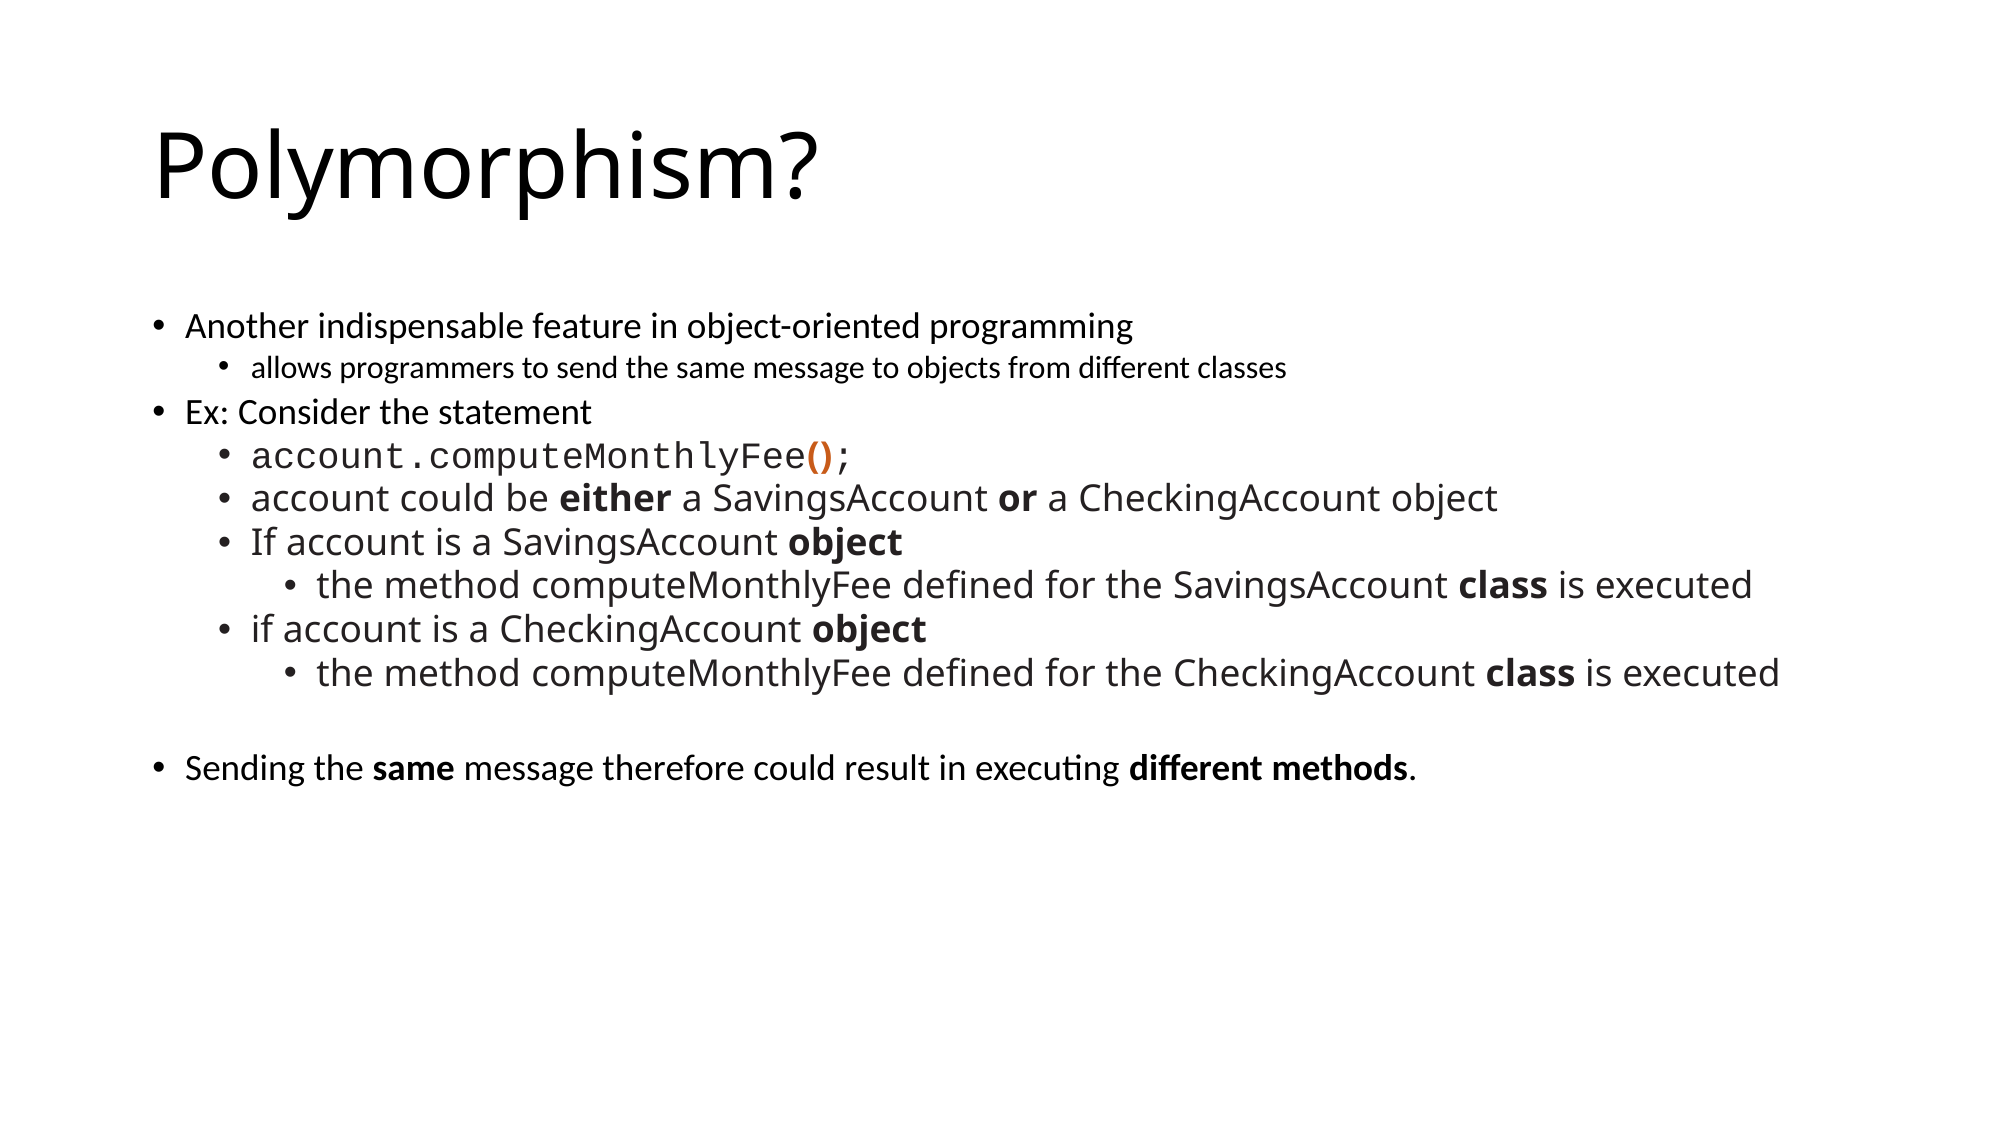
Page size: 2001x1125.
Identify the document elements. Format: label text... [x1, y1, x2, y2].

title Polymorphism? [137, 59, 1863, 278]
list Another indispensable feature in object-oriented programming allows programmers to send the same message to objects from different classes Ex: Consider the statement account.computeMonthlyFee(); account could be either a SavingsAccount or a CheckingAccount object If account is a SavingsAccount object the method computeMonthlyFee defined for the SavingsAccount class is executed if account is a CheckingAccount object the method computeMonthlyFee defined for the CheckingAccount class is executed Sending the same message therefore could result in executing different methods. [137, 299, 1863, 1014]
